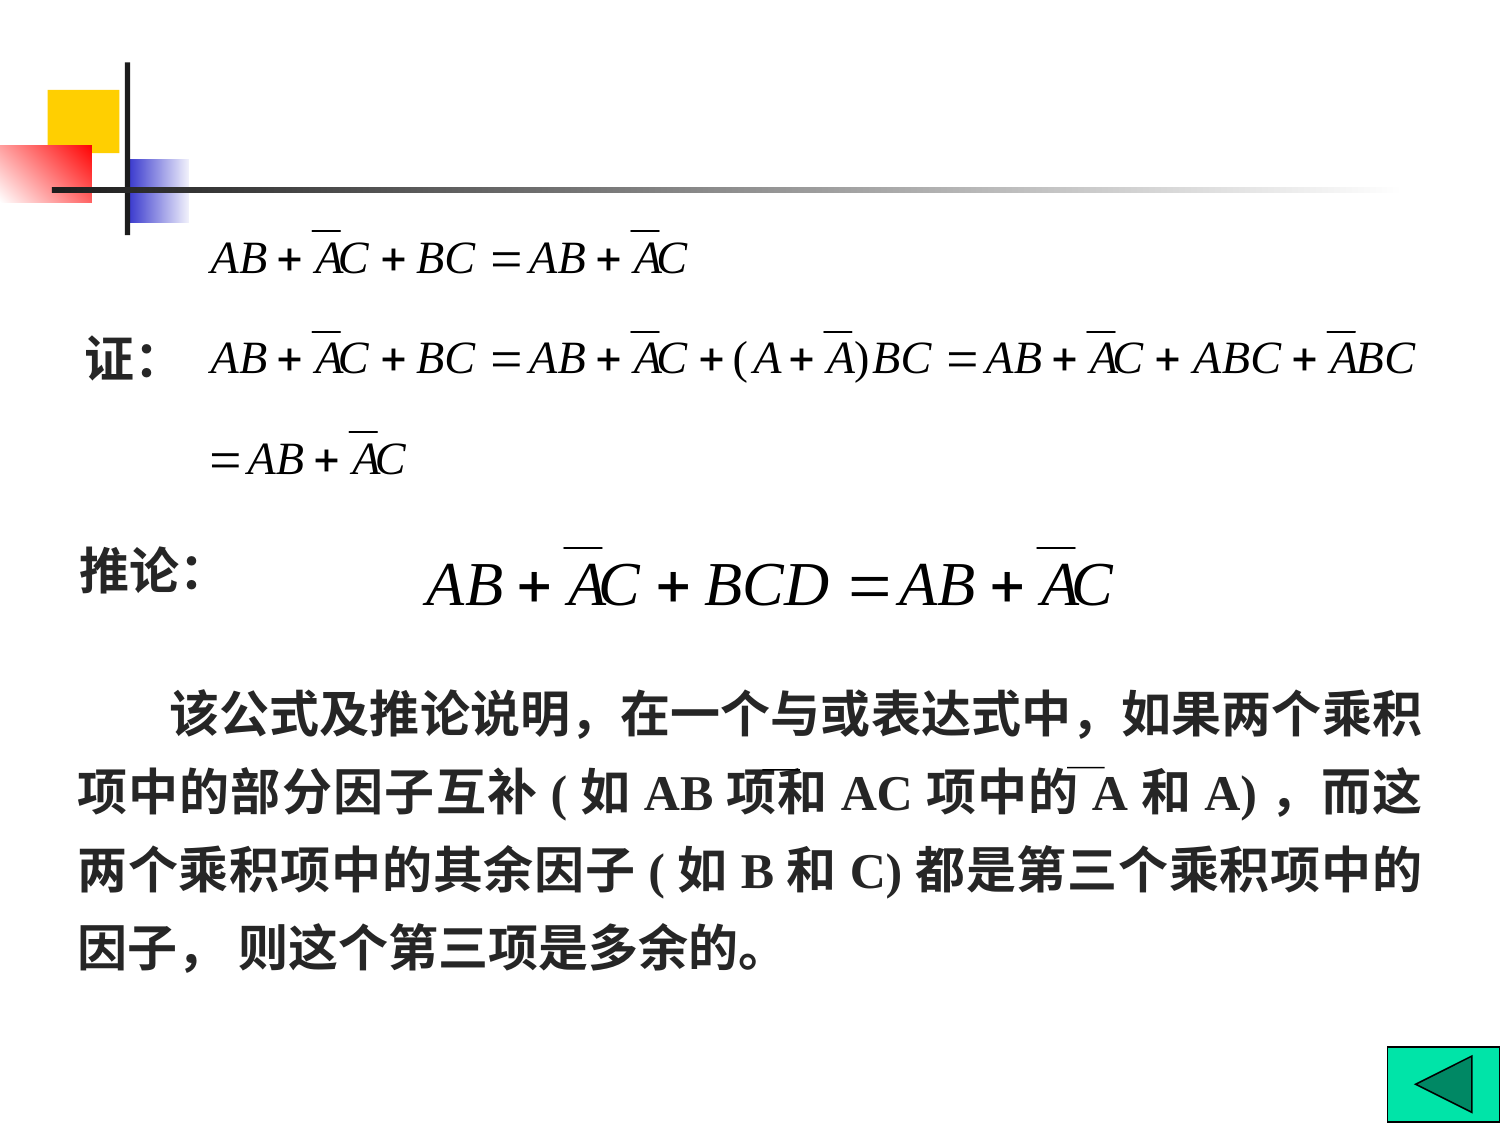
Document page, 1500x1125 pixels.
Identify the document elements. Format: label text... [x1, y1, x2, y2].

text_box [1387, 1046, 1500, 1122]
text_box 该公式及推论说明，在一个与或表达式中，如果两个乘积项中的部分因子互补(如AB项和AC项中的A和A)，而这两个乘积项中的其余因子(如B和C)都是第三个乘积项中的因子， 则这个第三项是多余的。 [62, 657, 1438, 984]
text_box 推论： [64, 532, 256, 608]
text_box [199, 219, 1426, 486]
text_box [412, 532, 1126, 622]
text_box 证： [46, 319, 194, 395]
